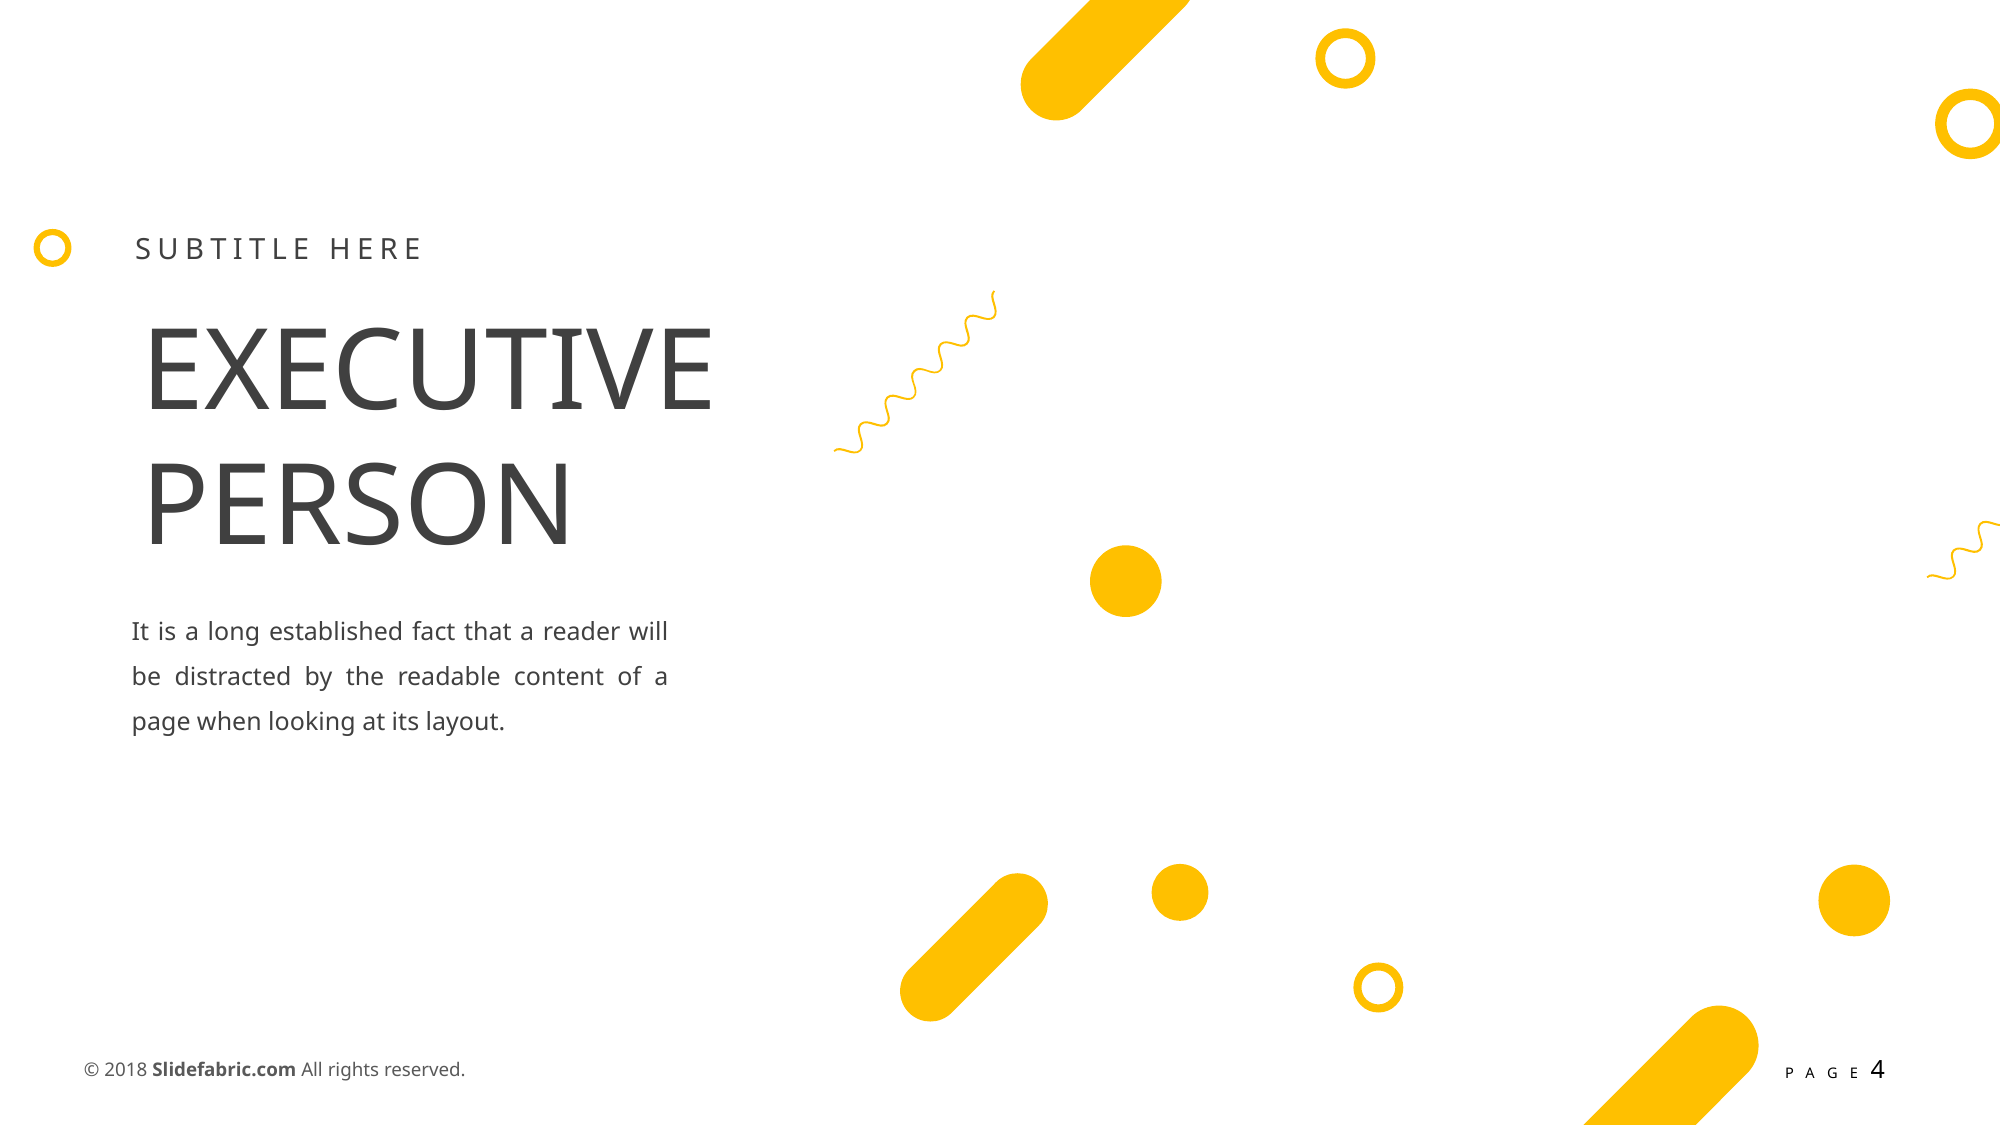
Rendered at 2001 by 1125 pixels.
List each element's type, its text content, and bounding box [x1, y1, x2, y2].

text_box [833, 0, 2000, 1125]
text_box It is a long established fact that a reader will be distracted by the readable content of a page when looking at its layout. [116, 593, 684, 743]
text_box SUBTITLE HERE [120, 222, 436, 273]
text_box [33, 228, 72, 267]
text_box EXECUTIVE PERSON [127, 289, 732, 575]
